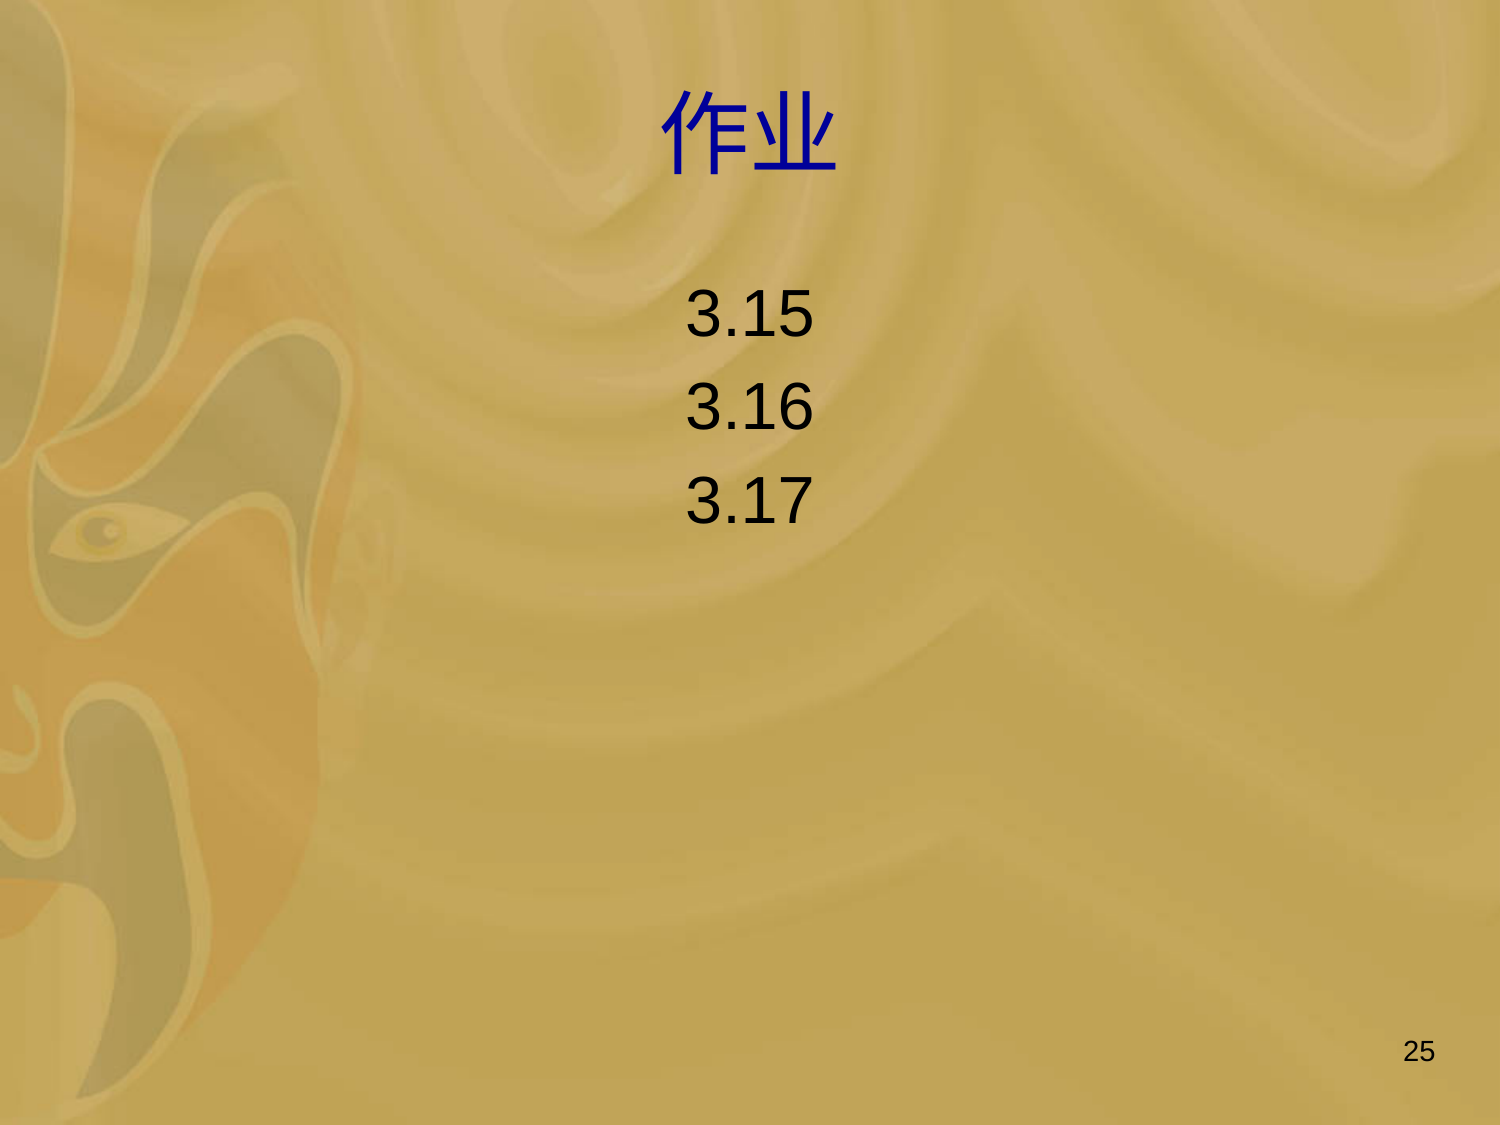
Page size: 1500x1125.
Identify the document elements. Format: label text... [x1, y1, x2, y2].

slide_number 25 [1074, 1024, 1451, 1103]
list 3.15 3.16 3.17 [49, 262, 1451, 1001]
title 作业 [49, 37, 1451, 225]
picture [0, 0, 1500, 1125]
